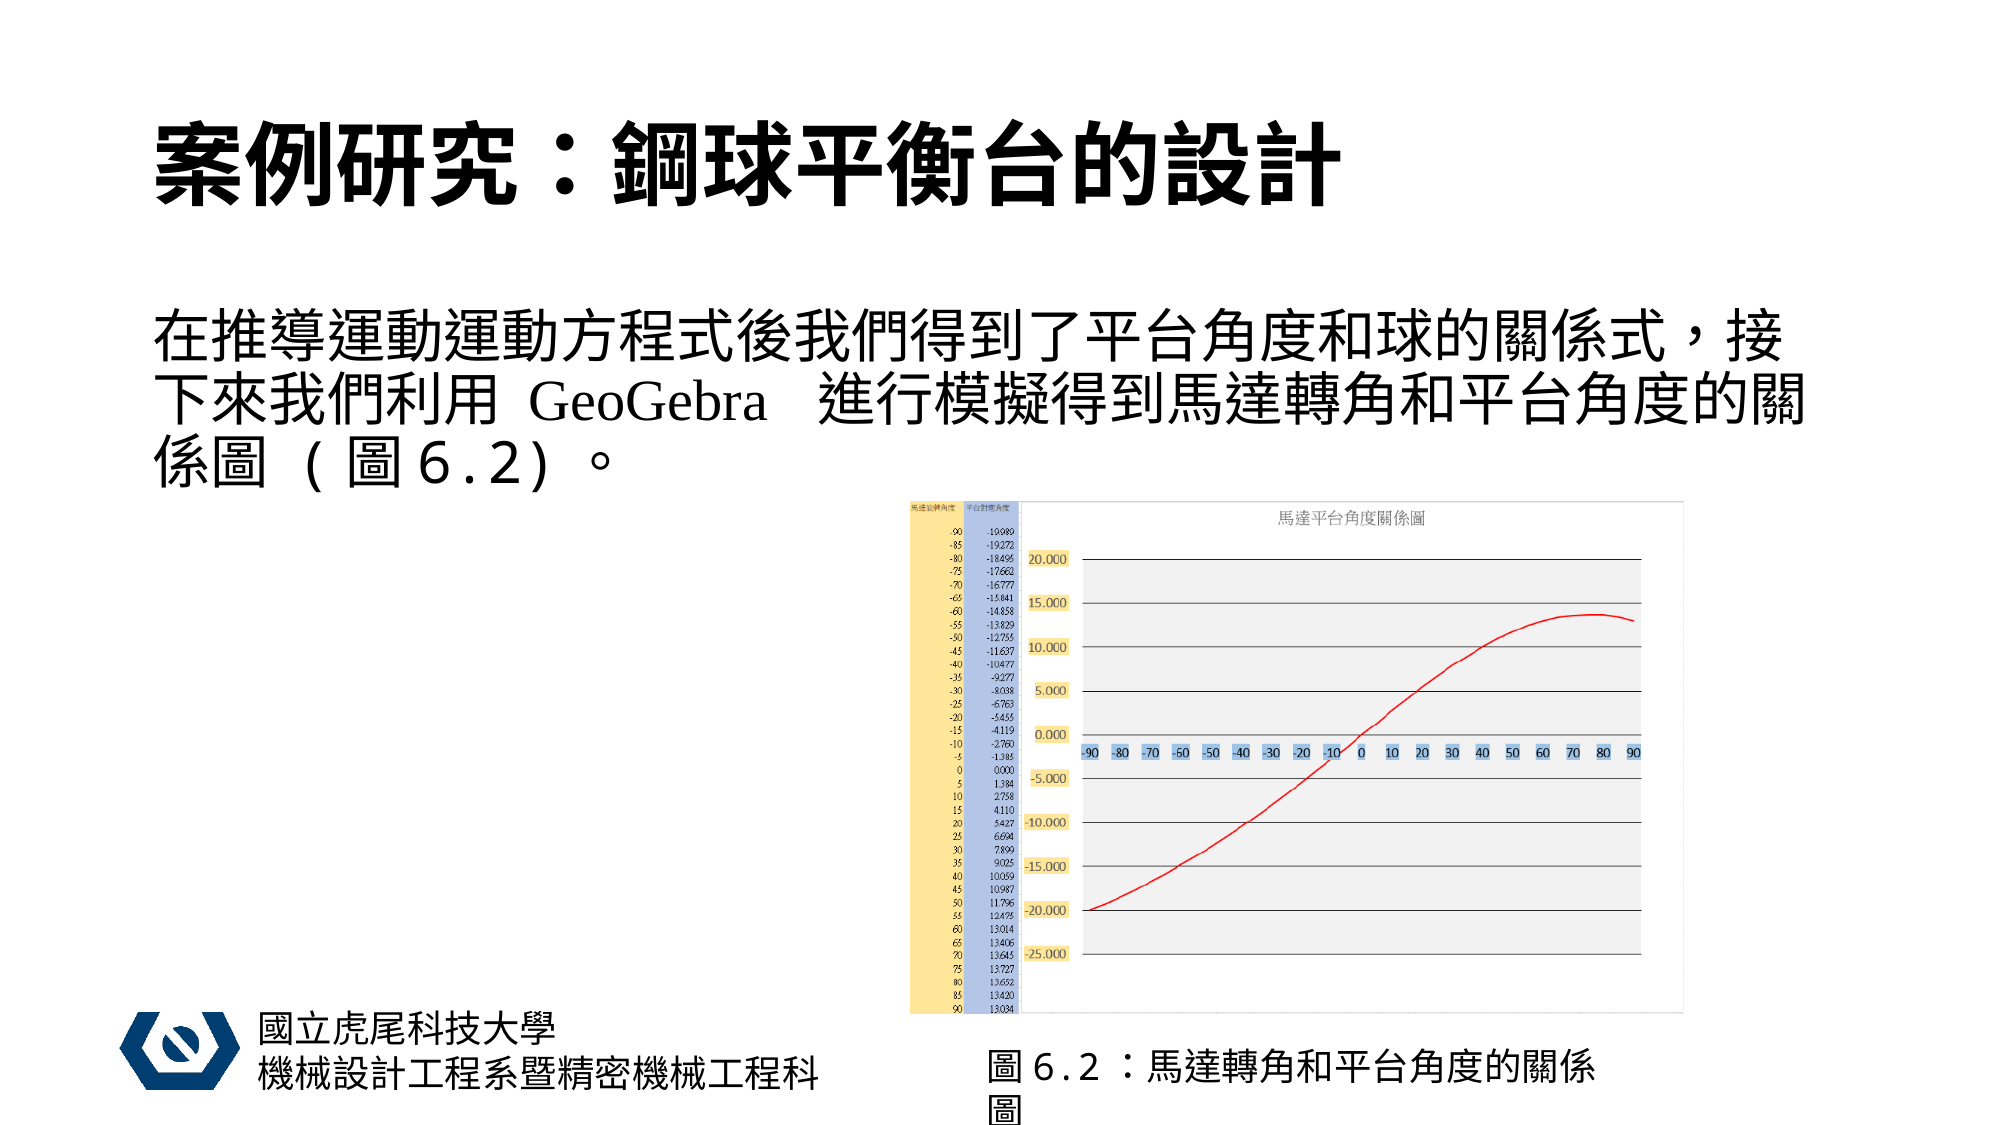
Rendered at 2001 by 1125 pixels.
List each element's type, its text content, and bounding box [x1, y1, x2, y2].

text_box 圖6.2：馬達轉角和平台角度的關係圖 [971, 1035, 1623, 1125]
list 在推導運動運動方程式後我們得到了平台角度和球的關係式，接 下來我們利用 GeoGebra 進行模擬得到馬達轉角和平台角度的關係圖 (圖6.2)。 [137, 299, 1863, 1014]
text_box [119, 997, 838, 1104]
title 案例研究：鋼球平衡台的設計 [137, 59, 1863, 278]
picture [910, 501, 1684, 1014]
